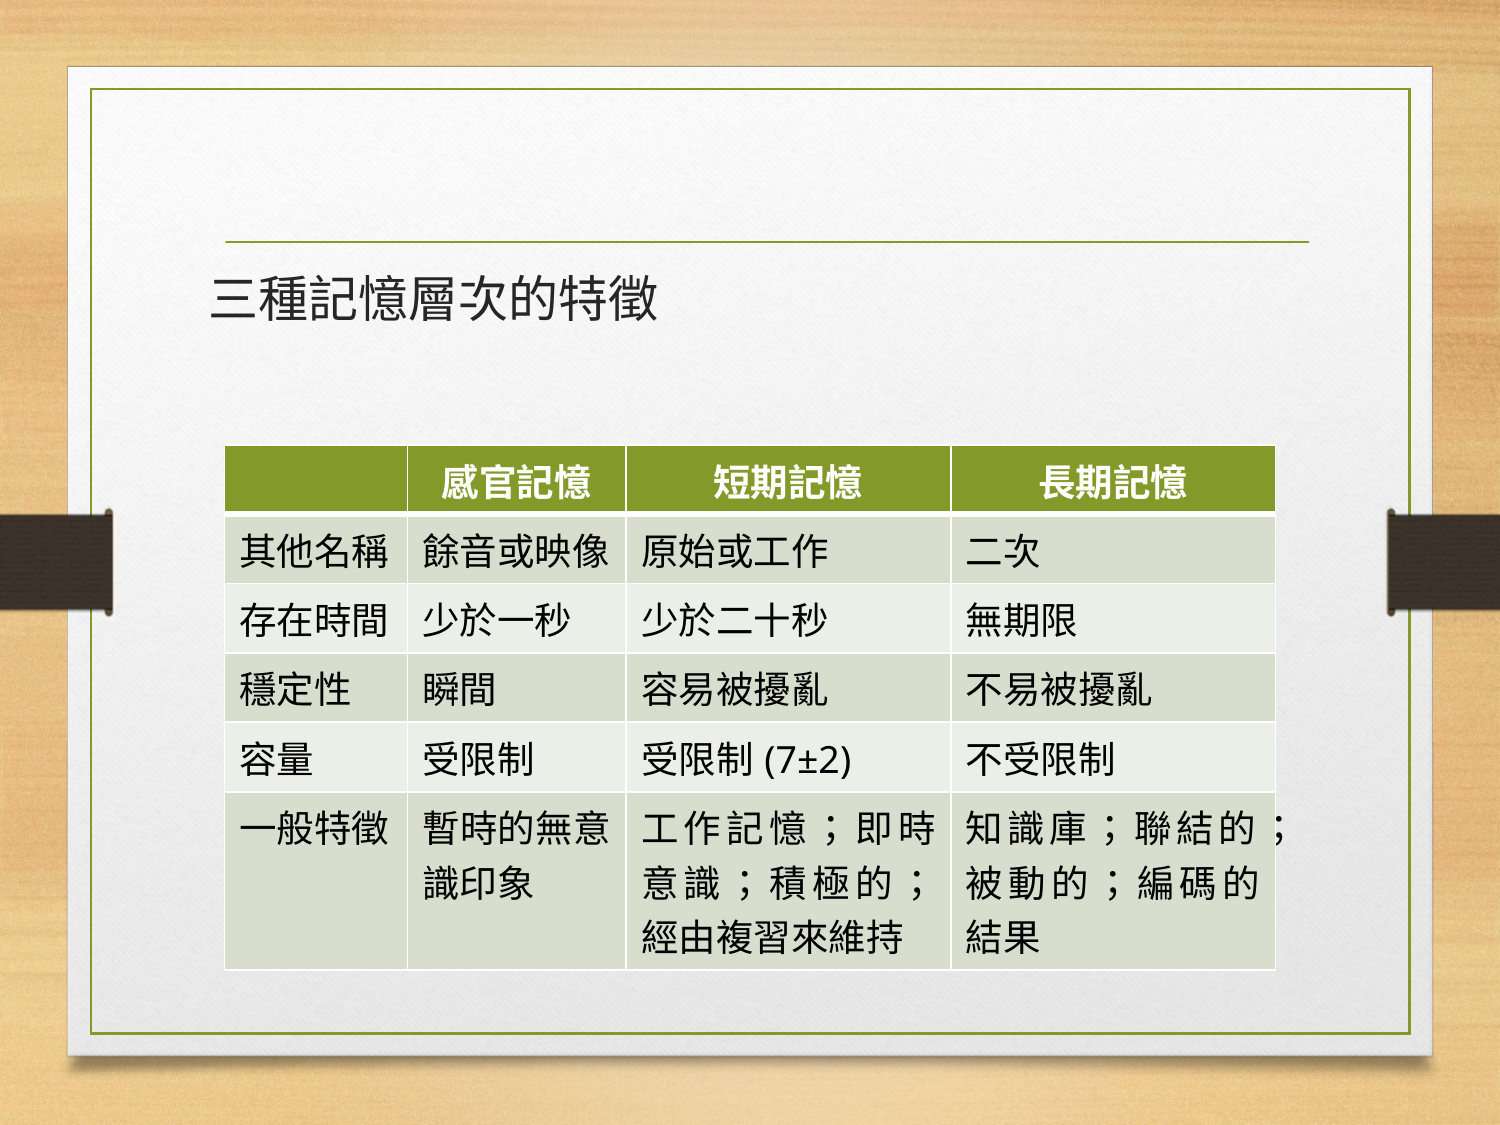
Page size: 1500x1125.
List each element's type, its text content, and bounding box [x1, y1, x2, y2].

table_header 短期記憶 [627, 446, 950, 511]
table_cell 暫時的無意識印象 [408, 793, 625, 969]
table_header 感官記憶 [408, 446, 625, 511]
table_cell 容量 [225, 723, 407, 791]
table_header [225, 446, 407, 511]
list 三種記憶層次的特徵 [193, 260, 1309, 970]
table_cell 一般特徵 [225, 793, 407, 969]
picture [0, 0, 1500, 1125]
table_cell 無期限 [952, 584, 1275, 652]
table_header 長期記憶 [952, 446, 1275, 511]
table_cell 餘音或映像 [408, 517, 625, 583]
table_cell 其他名稱 [225, 517, 407, 583]
table_cell 瞬間 [408, 654, 625, 721]
table_cell 不受限制 [952, 723, 1275, 791]
table_cell 二次 [952, 517, 1275, 583]
table_cell 工作記憶；即時意識；積極的；經由複習來維持 [627, 793, 950, 969]
table_cell 知識庫；聯結的；被動的；編碼的結果 [952, 793, 1275, 969]
table_cell 受限制(7±2) [627, 723, 950, 791]
table_cell 少於一秒 [408, 584, 625, 652]
table_cell 少於二十秒 [627, 584, 950, 652]
table_cell 不易被擾亂 [952, 654, 1275, 721]
table_cell 受限制 [408, 723, 625, 791]
table_cell 容易被擾亂 [627, 654, 950, 721]
table_cell 原始或工作 [627, 517, 950, 583]
table_cell 穩定性 [225, 654, 407, 721]
table_cell 存在時間 [225, 584, 407, 652]
